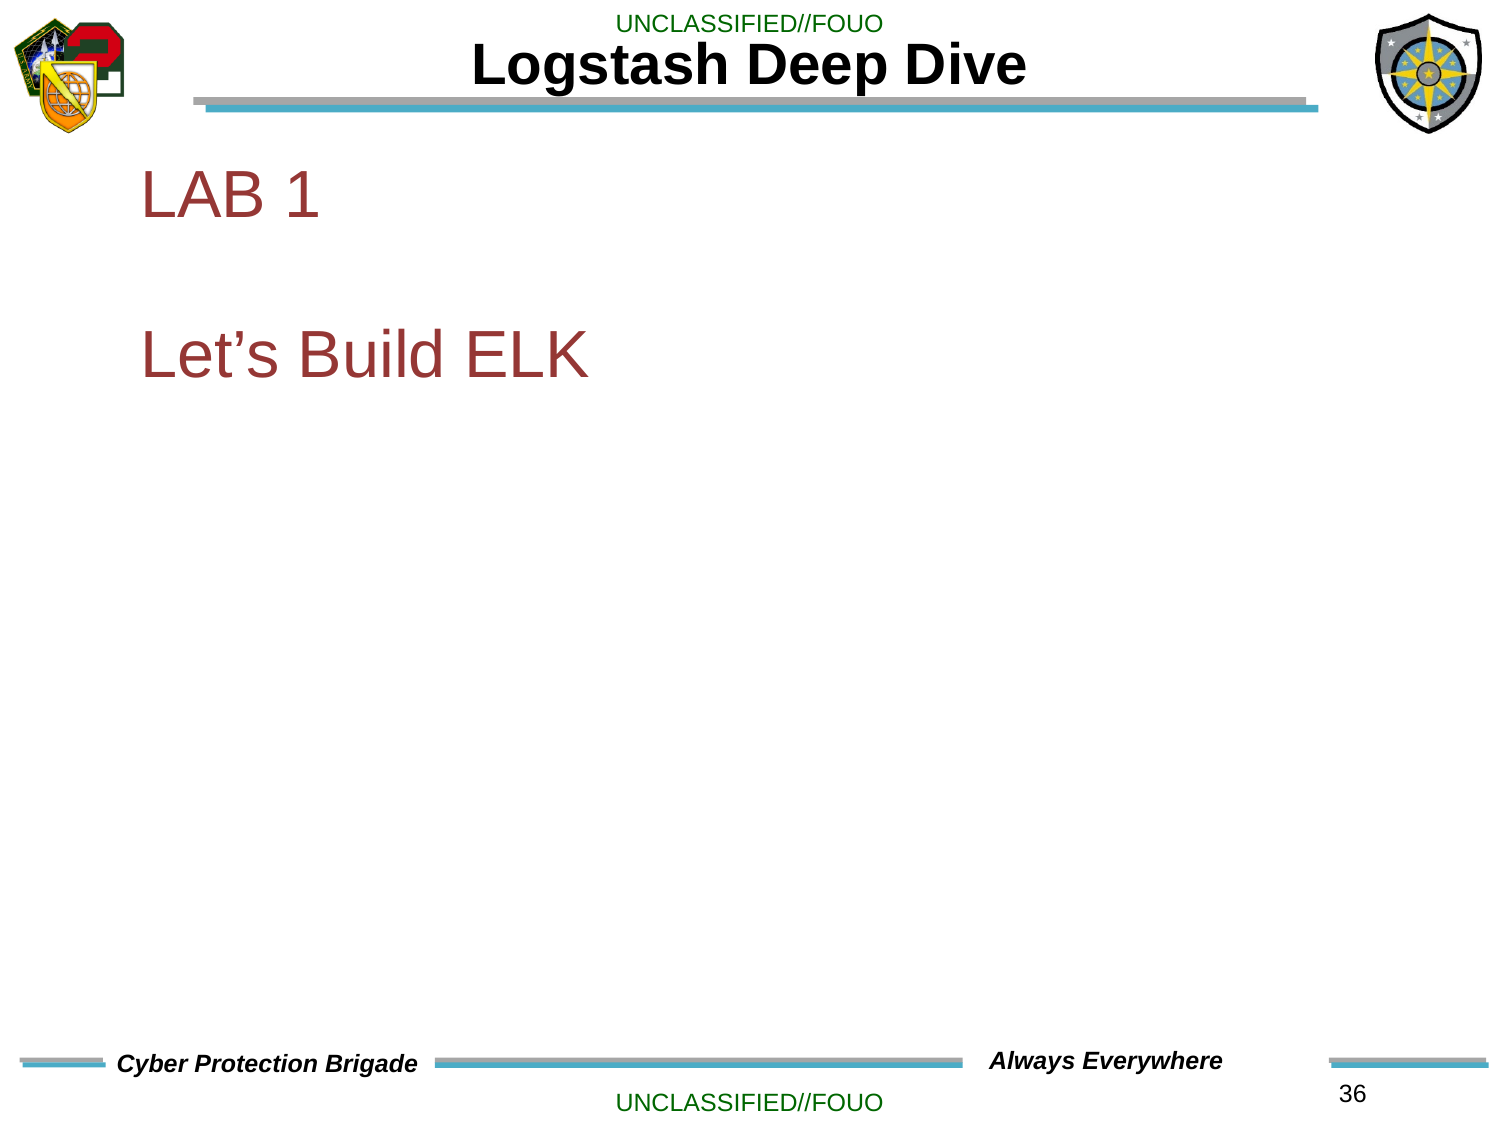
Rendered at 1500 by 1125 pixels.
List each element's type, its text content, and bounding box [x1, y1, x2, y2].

title Logstash Deep Dive [103, 18, 1397, 125]
picture [7, 13, 128, 134]
text_box LAB 1 Let’s Build ELK [125, 143, 1397, 479]
picture [1375, 13, 1482, 134]
